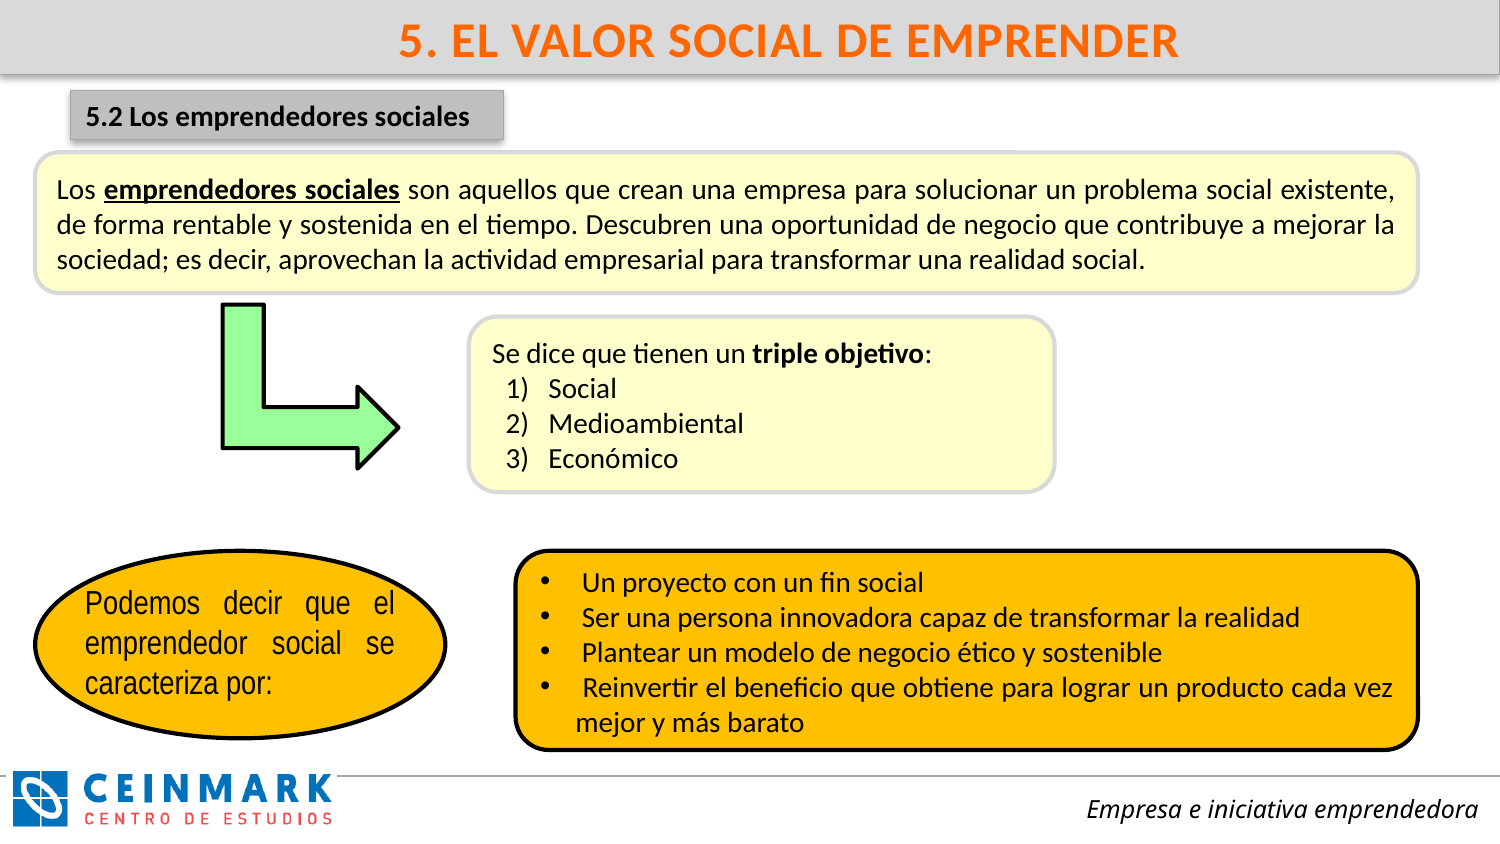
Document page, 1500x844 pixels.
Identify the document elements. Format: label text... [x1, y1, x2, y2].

text_box [220, 302, 401, 471]
text_box [99, 548, 381, 574]
text_box [86, 709, 394, 741]
text_box Podemos decir que el emprendedor social se caracteriza por: [70, 574, 411, 709]
text_box 5. EL VALOR SOCIAL DE EMPRENDER [0, 0, 1500, 74]
text_box [411, 590, 448, 699]
text_box Los emprendedores sociales son aquellos que crean una empresa para solucionar un problema social existente, de forma rentable y sostenida en el tiempo. Descubren una oportunidad de negocio que contribuye a mejorar la sociedad; es decir, aprovechan la actividad empresarial para transformar una realidad social. [32, 150, 1421, 296]
text_box [962, 32, 1459, 88]
picture [5, 764, 337, 832]
text_box Se dice que tienen un triple objetivo: Social Medioambiental Económico [466, 314, 1057, 495]
text_box Empresa e iniciativa emprendedora [342, 786, 1495, 832]
text_box [33, 589, 70, 700]
text_box Un proyecto con un fin social Ser una persona innovadora capaz de transformar la realidad Plantear un modelo de negocio ético y sostenible Reinvertir el beneficio que obtiene para lograr un producto cada vez mejor y más barato [513, 548, 1421, 753]
text_box 5.2 Los emprendedores sociales [70, 90, 504, 140]
